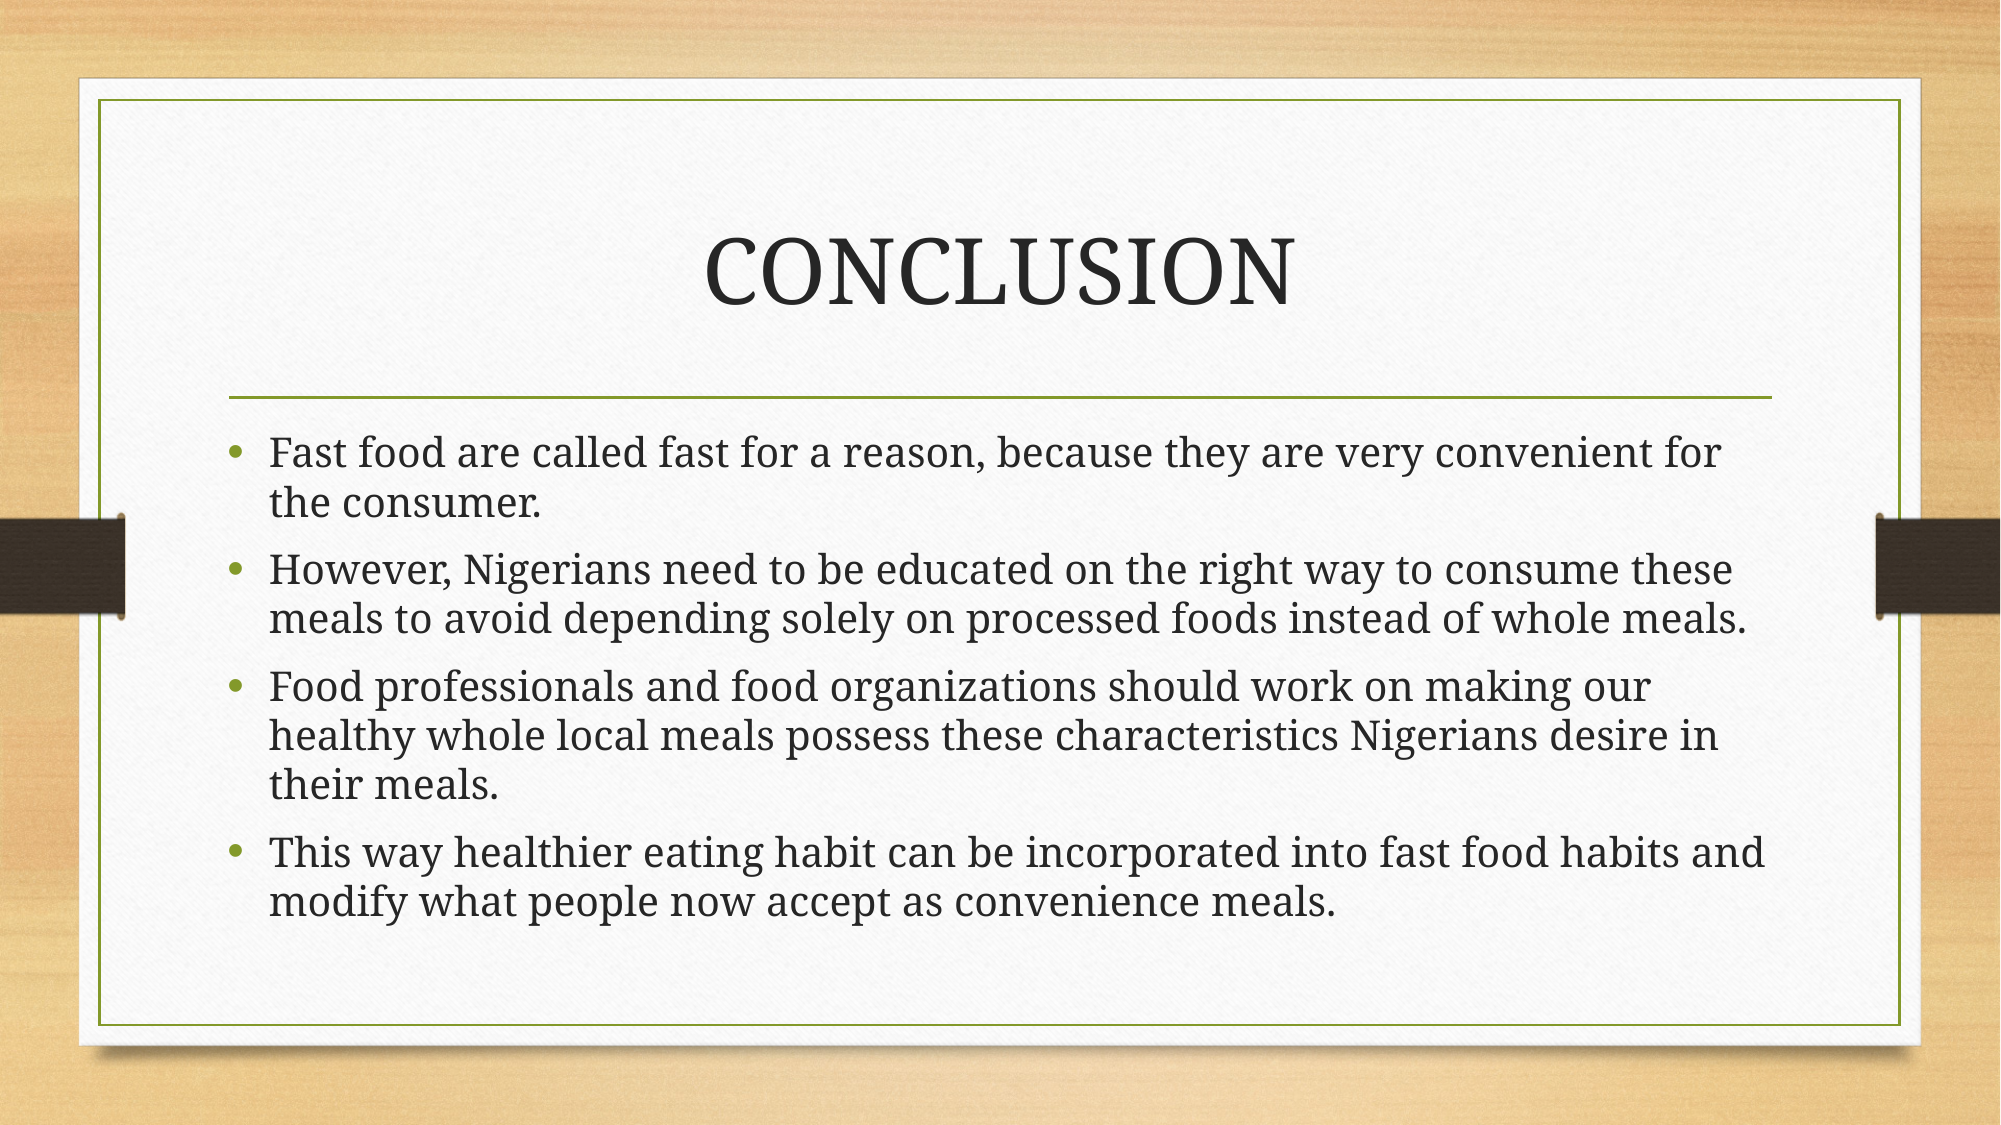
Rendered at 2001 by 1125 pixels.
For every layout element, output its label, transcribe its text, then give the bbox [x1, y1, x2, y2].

list Fast food are called fast for a reason, because they are very convenient for the consumer. However, Nigerians need to be educated on the right way to consume these meals to avoid depending solely on processed foods instead of whole meals. Food professionals and food organizations should work on making our healthy whole local meals possess these characteristics Nigerians desire in their meals. This way healthier eating habit can be incorporated into fast food habits and modify what people now accept as convenience meals. [212, 419, 1788, 964]
picture [0, 0, 2001, 1125]
title CONCLUSION [212, 161, 1788, 375]
